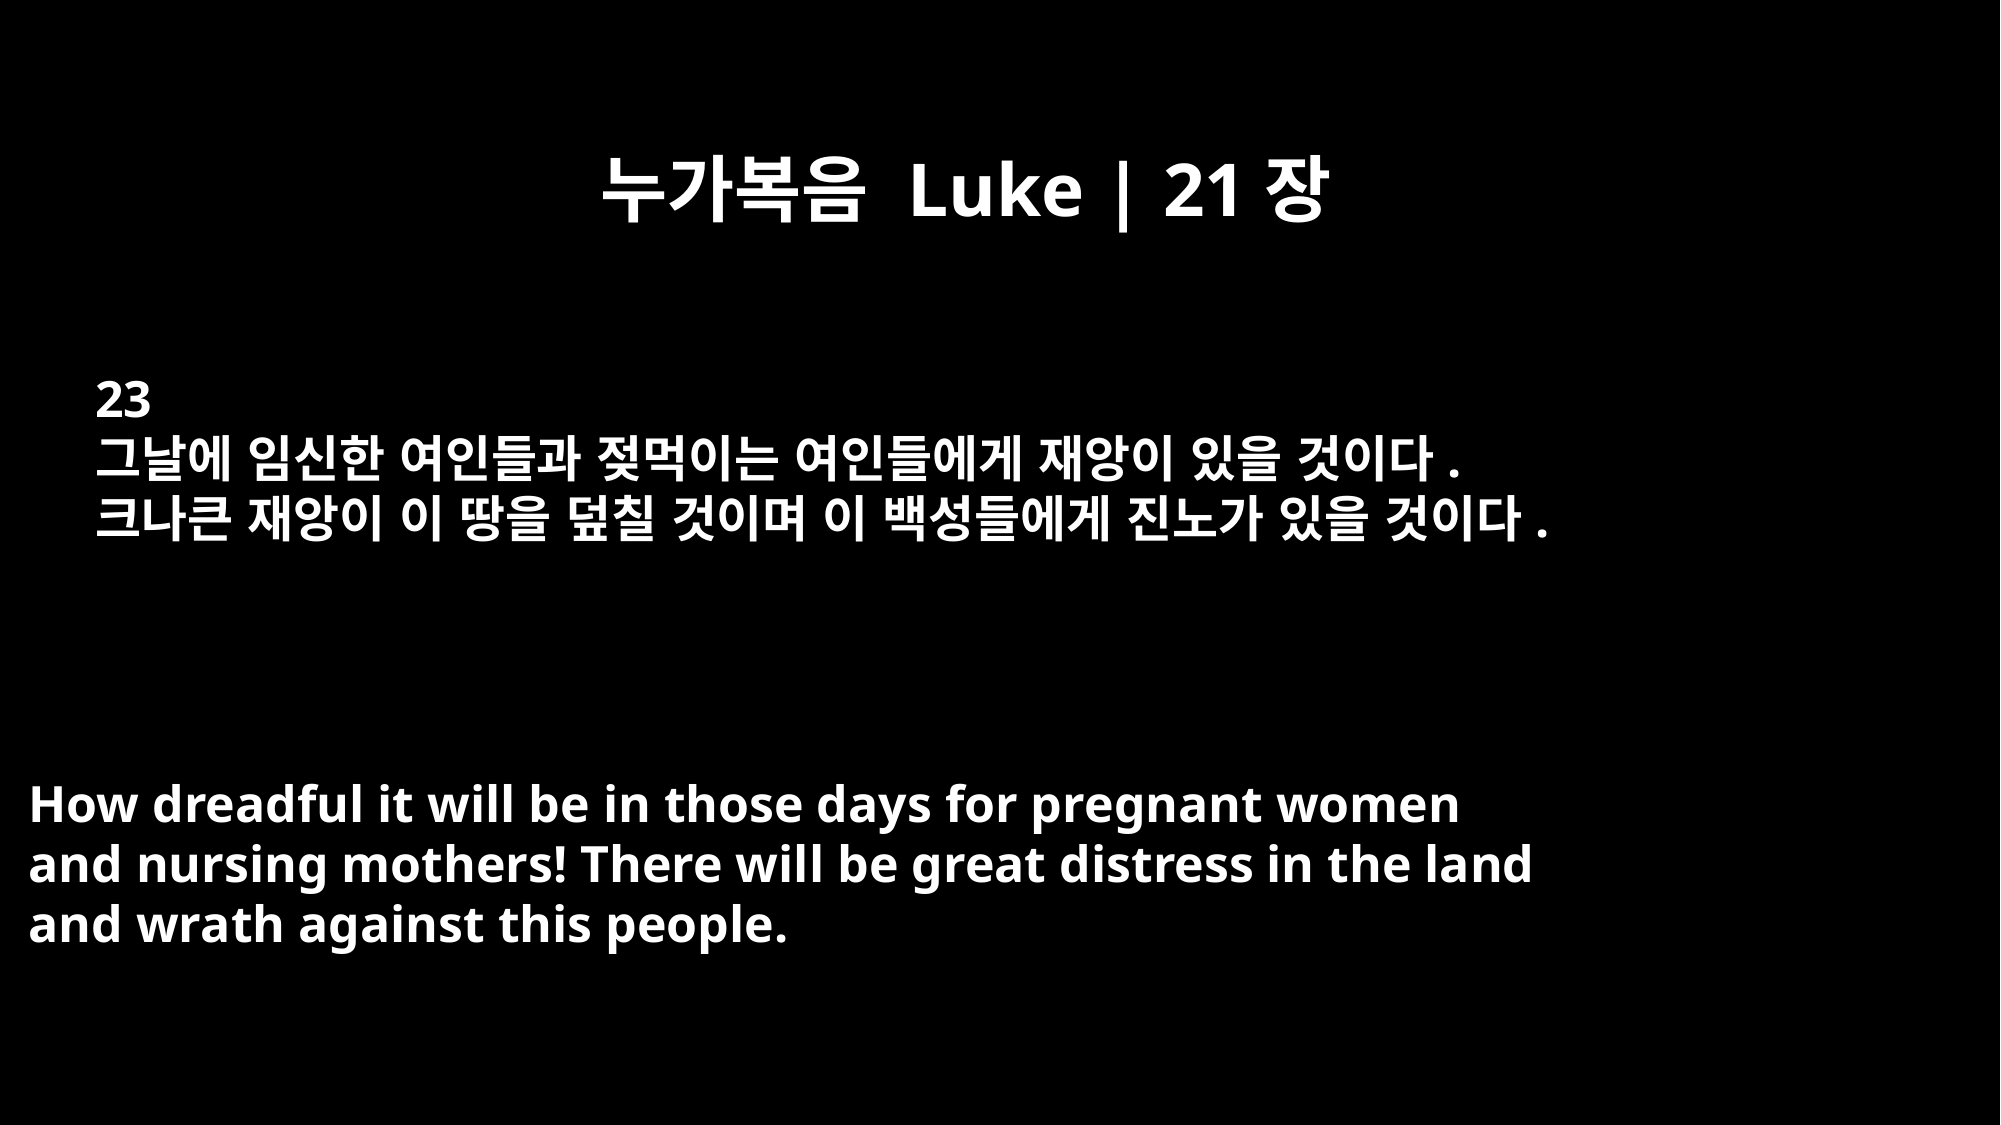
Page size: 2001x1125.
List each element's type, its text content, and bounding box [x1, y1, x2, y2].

text_box How dreadful it will be in those days for pregnant women and nursing mothers! There will be great distress in the land and wrath against this people. [13, 764, 1564, 960]
text_box 23 그날에 임신한 여인들과 젖먹이는 여인들에게 재앙이 있을 것이다. 크나큰 재앙이 이 땅을 덮칠 것이며 이 백성들에게 진노가 있을 것이다. [80, 359, 1565, 555]
text_box 누가복음 Luke | 21장 [585, 136, 1347, 239]
